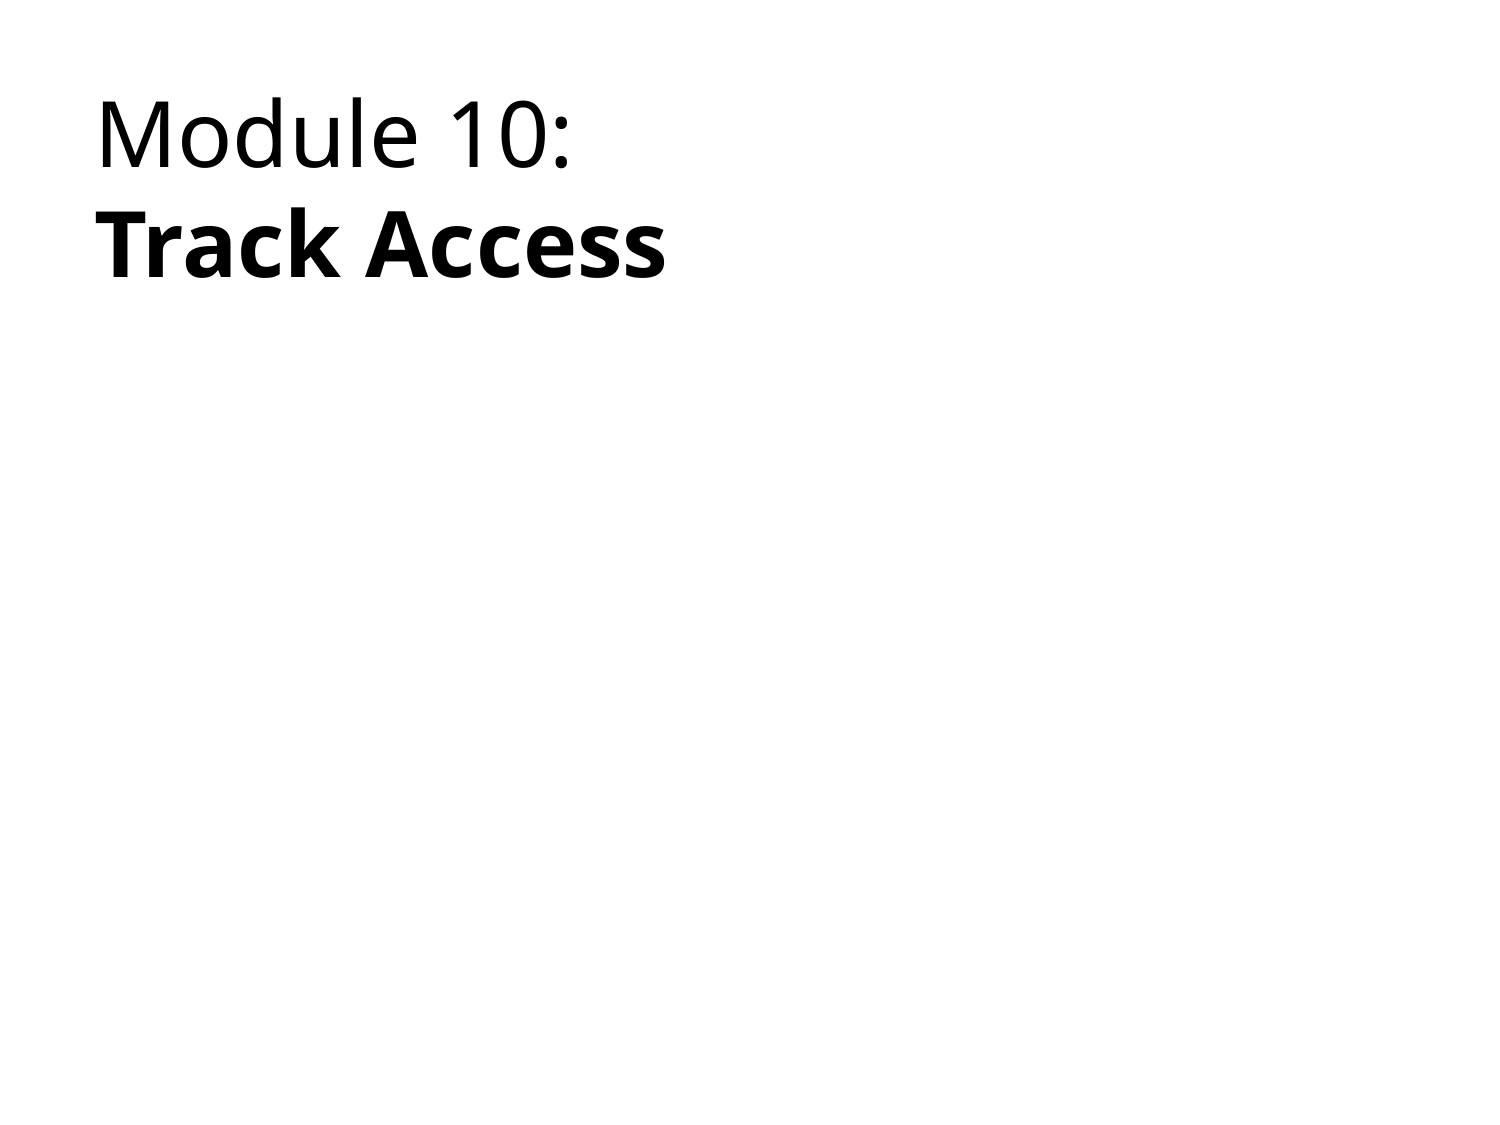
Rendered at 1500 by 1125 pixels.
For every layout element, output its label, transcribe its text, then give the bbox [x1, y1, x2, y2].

text_box Module 10: Track Access [79, 68, 1407, 304]
